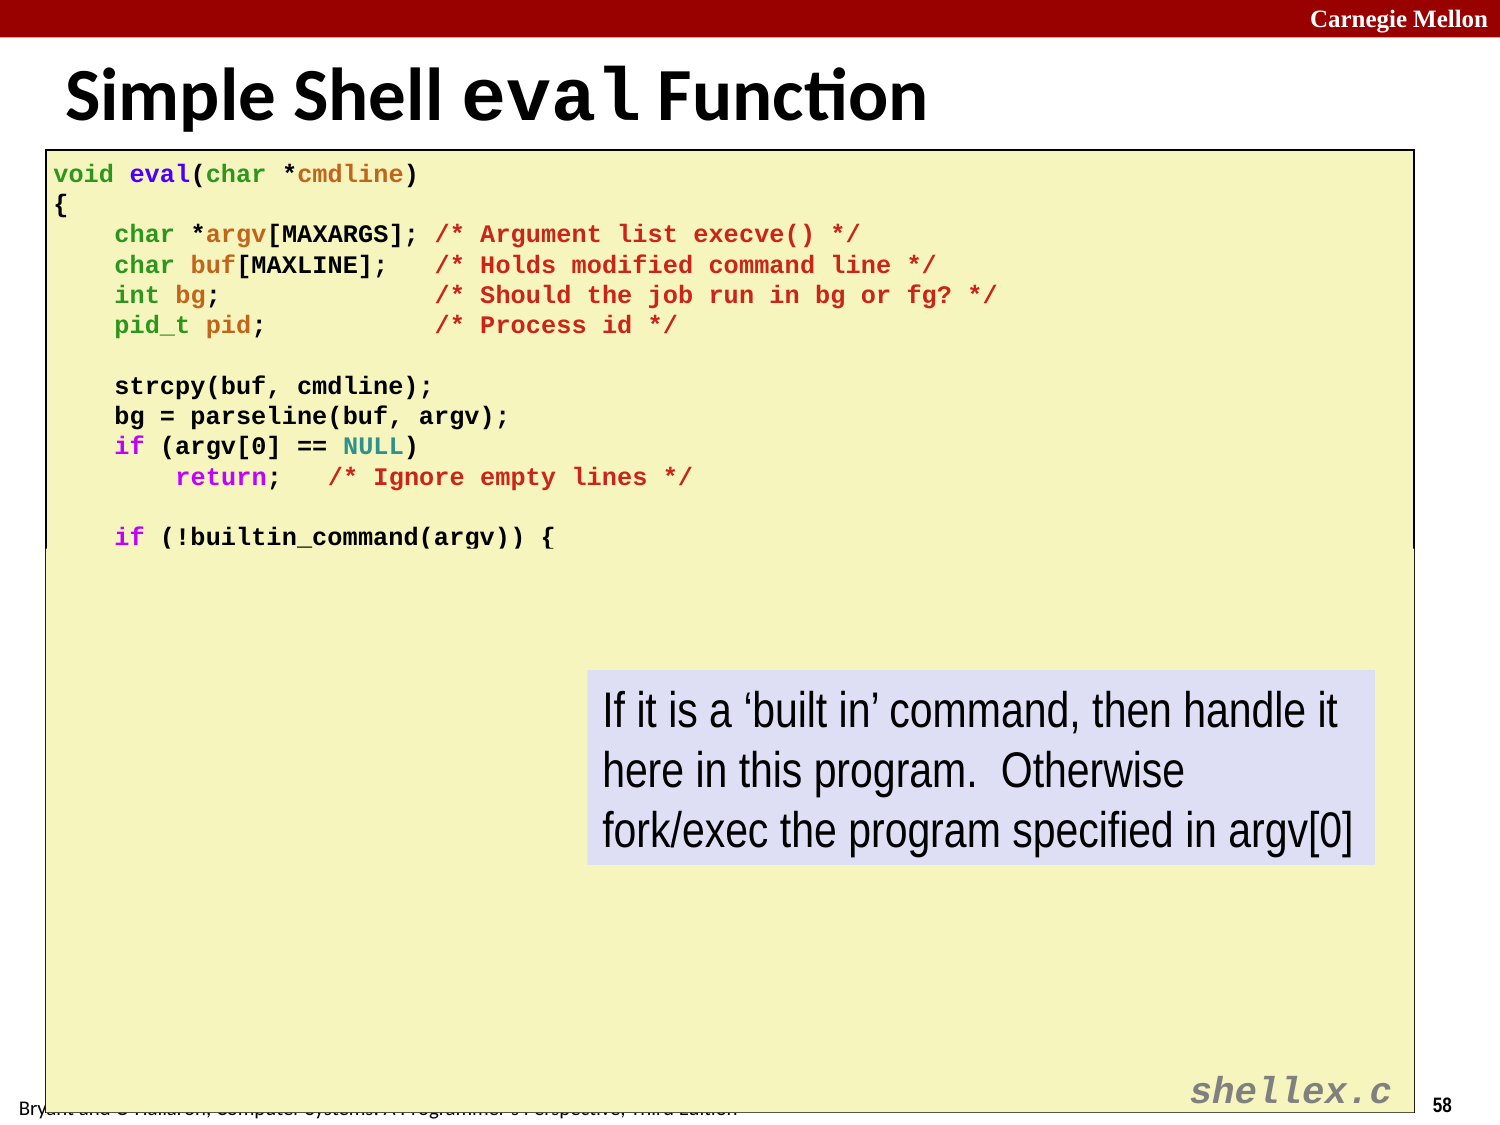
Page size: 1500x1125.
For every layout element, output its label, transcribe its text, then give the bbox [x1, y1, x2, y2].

text_box If it is a ‘built in’ command, then handle it here in this program. Otherwise fork/exec the program specified in argv[0] [587, 670, 1375, 865]
text_box [45, 548, 1415, 1113]
title Simple Shell eval Function [49, 25, 1159, 149]
text_box void eval(char *cmdline) { char *argv[MAXARGS]; /* Argument list execve() */ char buf[MAXLINE]; /* Holds modified command line */ int bg; /* Should the job run in bg or fg? */ pid_t pid; /* Process id */ strcpy(buf, cmdline); bg = parseline(buf, argv); if (argv[0] == NULL) return; /* Ignore empty lines */ if (!builtin_command(argv)) { if ((pid = Fork()) == 0) { /* Child runs user job */ if (execve(argv[0], argv, environ) < 0) { printf("%s: Command not found.\n", argv[0]); exit(0); } } /* Parent waits for foreground job to terminate */ if (!bg) { int status; if (waitpid(pid, &status, 0) < 0) unix_error("waitfg: waitpid error"); } else printf("%d %s", pid, cmdline); } return; } [45, 149, 1415, 548]
text_box shellex.c [1174, 1062, 1407, 1121]
